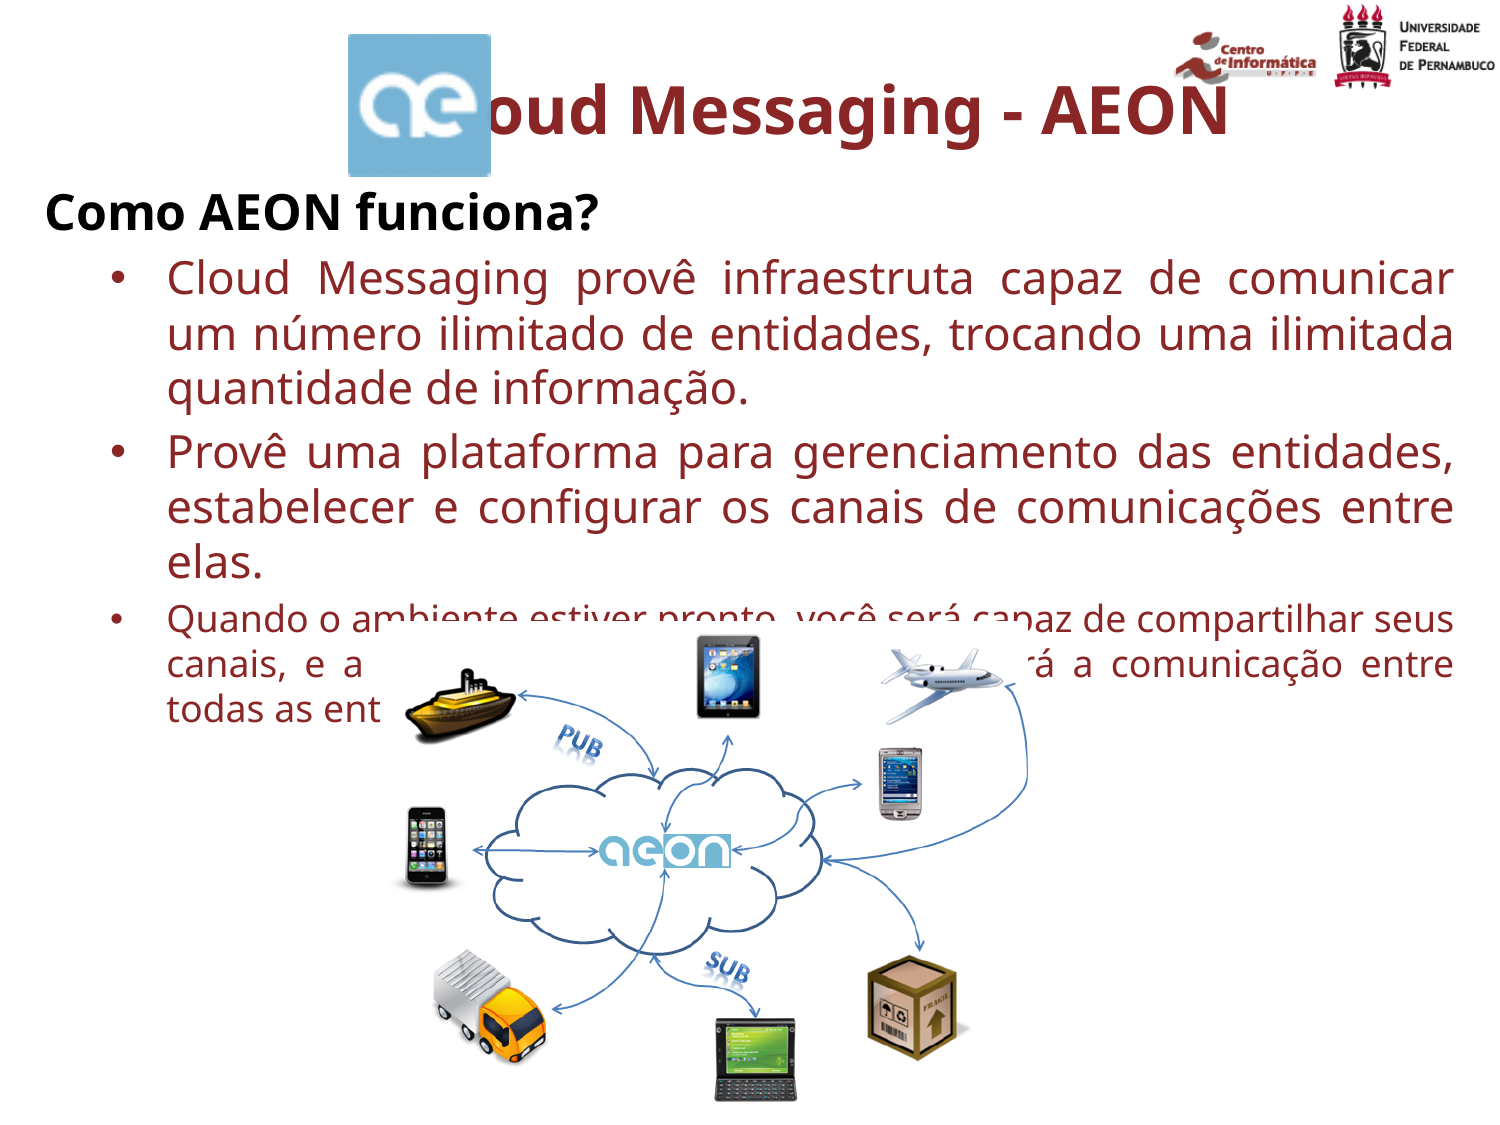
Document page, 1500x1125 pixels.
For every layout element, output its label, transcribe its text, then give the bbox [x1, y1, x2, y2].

title Cloud Messaging - AEON [76, 30, 1427, 172]
picture [348, 34, 491, 177]
picture [1174, 4, 1495, 90]
picture [383, 621, 1028, 1102]
list Como AEON funciona? Cloud Messaging provê infraestruta capaz de comunicar um número ilimitado de entidades, trocando uma ilimitada quantidade de informação. Provê uma plataforma para gerenciamento das entidades, estabelecer e configurar os canais de comunicações entre elas. Quando o ambiente estiver pronto, você será capaz de compartilhar seus canais, e a Cloud Messaging infrastructure fará a comunicação entre todas as entidades em tempo real. [29, 172, 1471, 1083]
